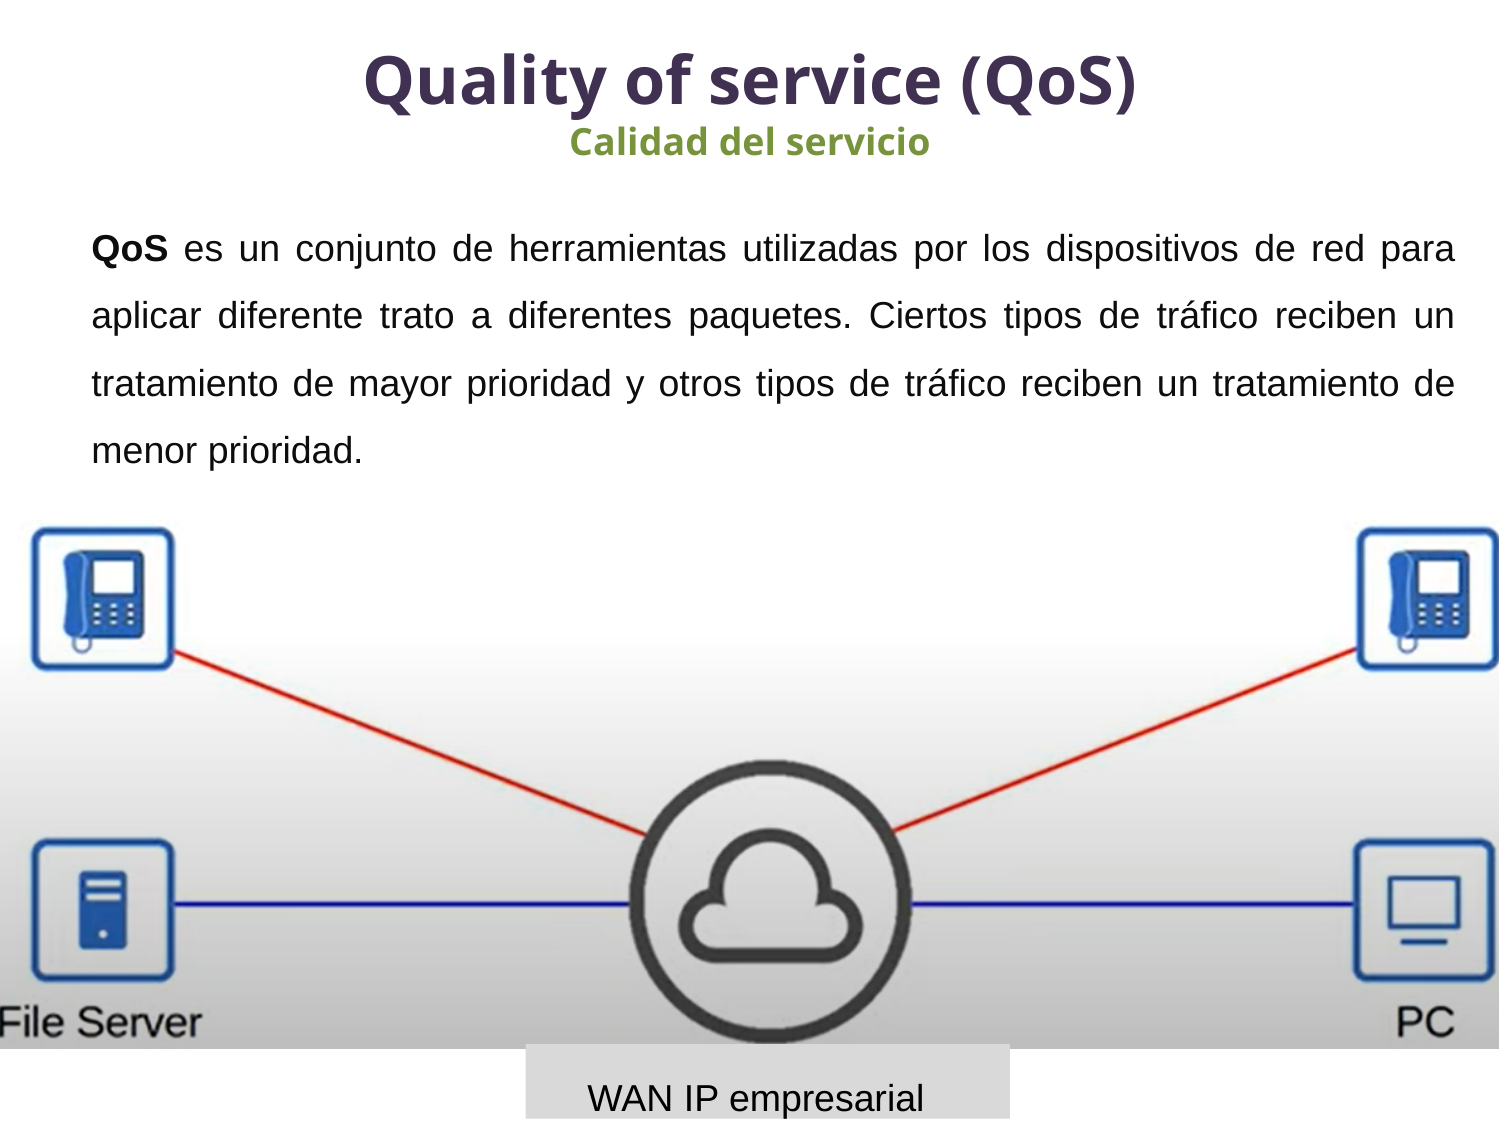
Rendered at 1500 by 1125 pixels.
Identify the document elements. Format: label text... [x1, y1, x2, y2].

list QoS es un conjunto de herramientas utilizadas por los dispositivos de red para aplicar diferente trato a diferentes paquetes. Ciertos tipos de tráfico reciben un tratamiento de mayor prioridad y otros tipos de tráfico reciben un tratamiento de menor prioridad. [29, 193, 1471, 519]
text_box Quality of service (QoS) Calidad del servicio [168, 6, 1332, 194]
picture [0, 520, 1500, 1049]
text_box WAN IP empresarial [525, 1057, 1010, 1119]
